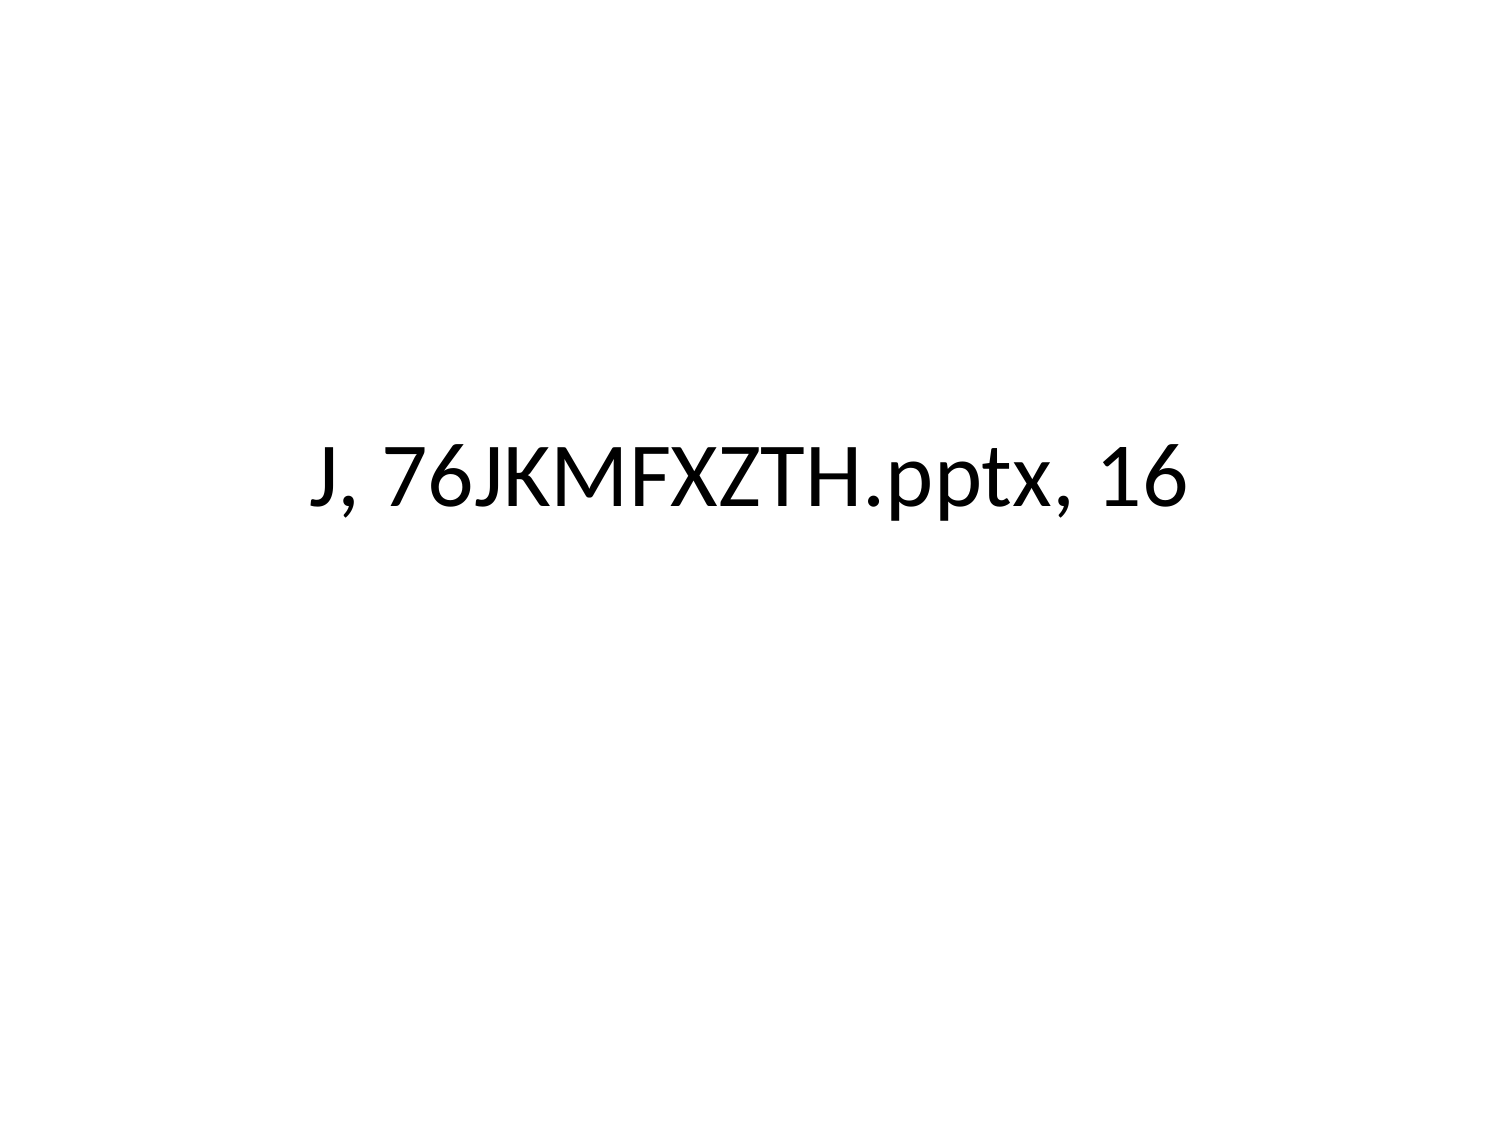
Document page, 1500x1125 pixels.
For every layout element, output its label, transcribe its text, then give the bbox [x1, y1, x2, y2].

title J, 76JKMFXZTH.pptx, 16 [112, 349, 1388, 591]
